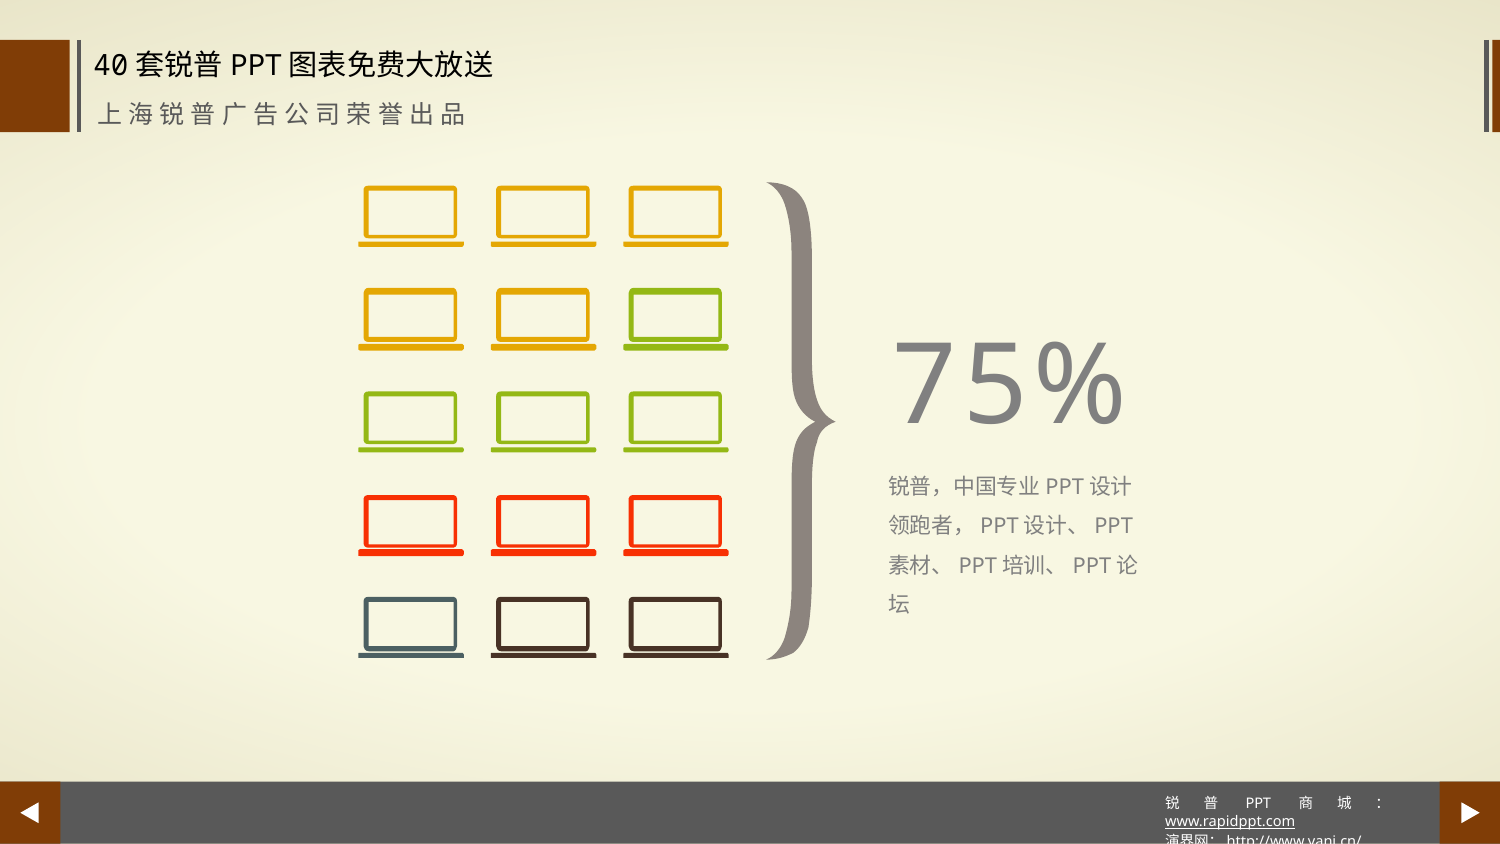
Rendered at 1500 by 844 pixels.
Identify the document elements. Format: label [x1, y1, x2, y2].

text_box [363, 287, 458, 342]
text_box [623, 447, 729, 453]
text_box [496, 391, 590, 445]
text_box [490, 447, 597, 453]
text_box [628, 185, 722, 239]
text_box [628, 287, 722, 342]
text_box [496, 495, 590, 548]
text_box [490, 549, 597, 557]
text_box [490, 241, 597, 247]
text_box [358, 549, 464, 557]
text_box [496, 287, 590, 342]
text_box [363, 391, 458, 445]
text_box [623, 549, 729, 557]
text_box [490, 596, 597, 658]
text_box [766, 182, 836, 660]
text_box [628, 495, 722, 548]
text_box [363, 185, 458, 239]
text_box [496, 185, 590, 239]
text_box [358, 596, 464, 658]
text_box [628, 391, 722, 445]
text_box [623, 596, 729, 658]
text_box [490, 343, 597, 351]
text_box [363, 495, 458, 548]
text_box [358, 343, 464, 351]
text_box [623, 241, 729, 247]
text_box [358, 447, 464, 453]
text_box [873, 303, 1157, 625]
text_box [623, 343, 729, 351]
picture [0, 0, 1500, 781]
text_box [358, 241, 464, 247]
